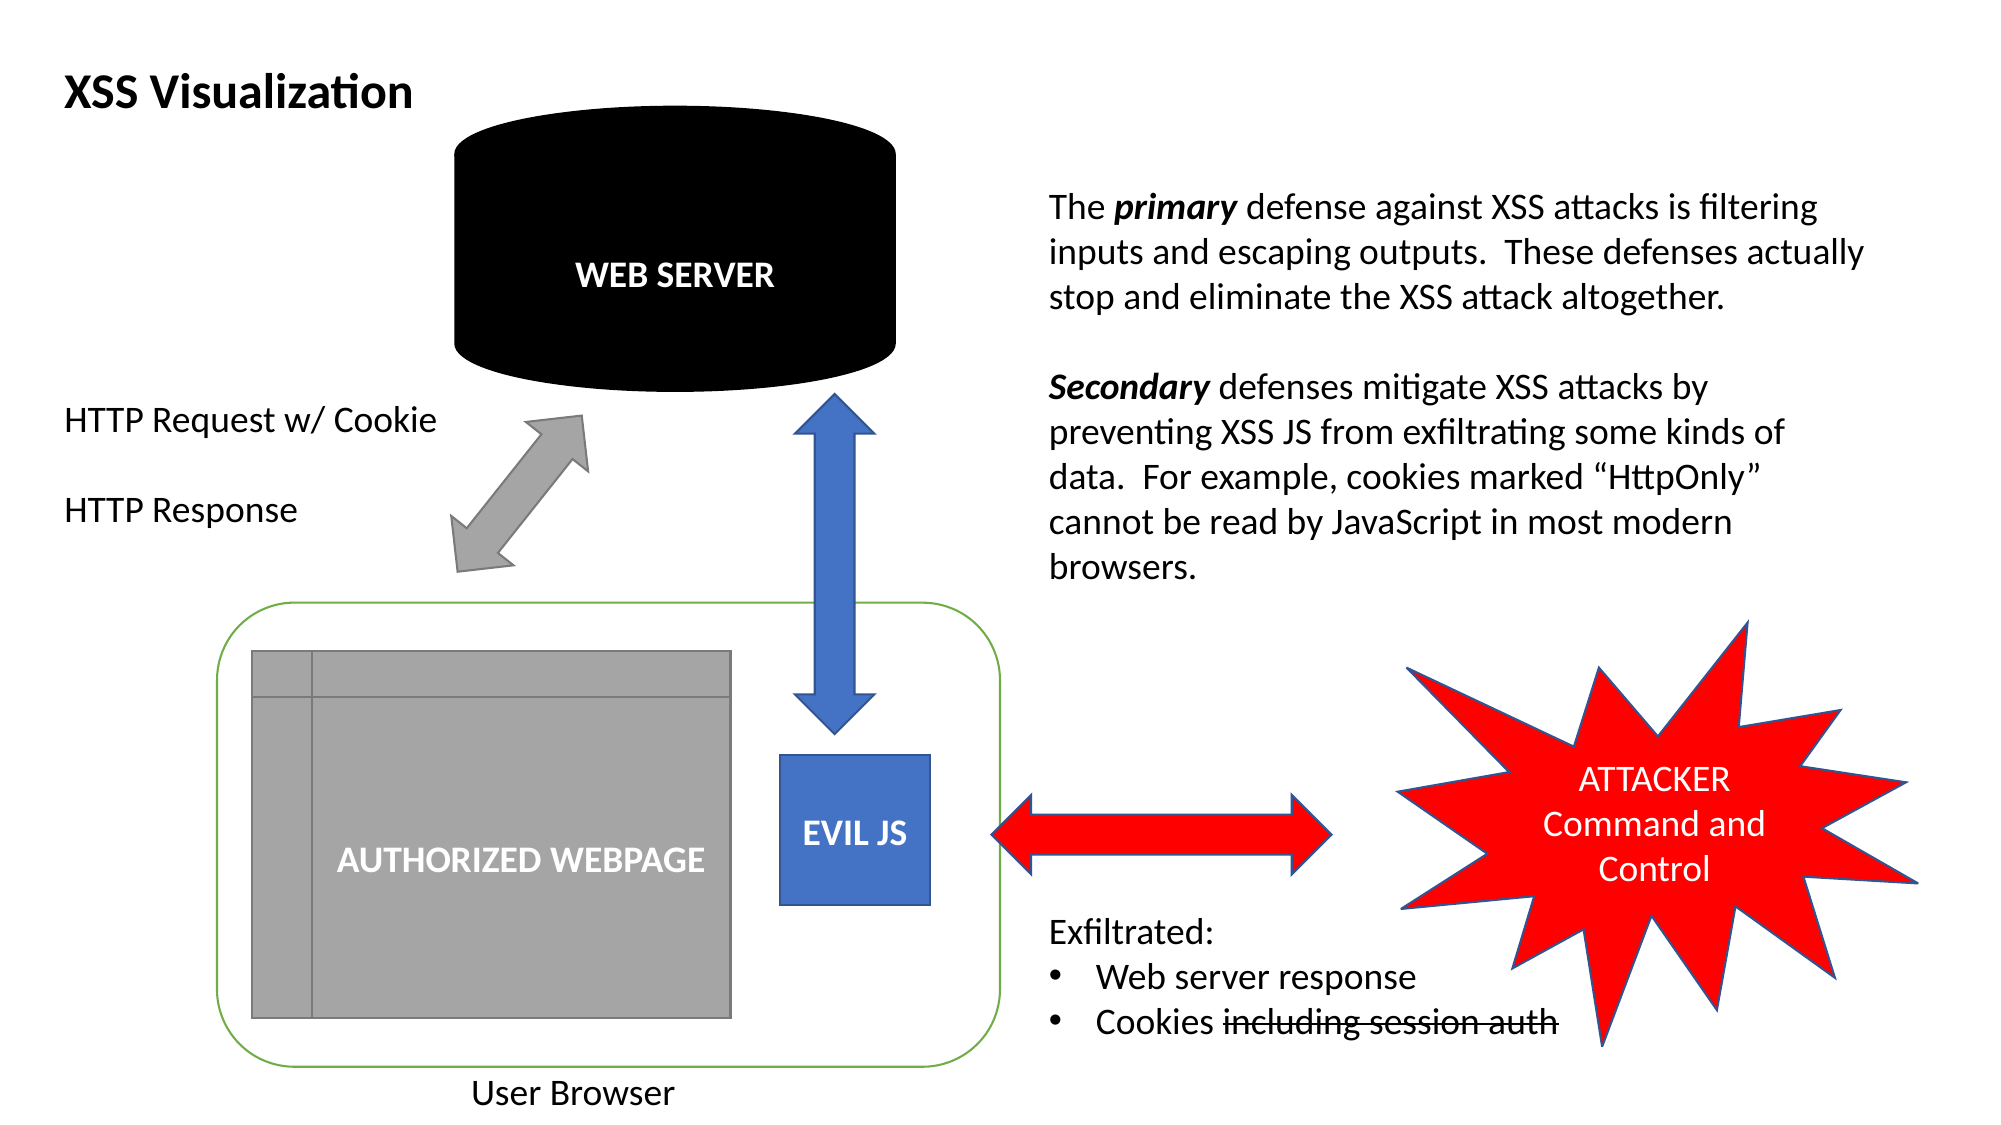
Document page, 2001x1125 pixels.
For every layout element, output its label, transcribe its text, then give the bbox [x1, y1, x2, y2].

text_box [792, 392, 877, 736]
text_box AUTHORIZED WEBPAGE [251, 650, 732, 1019]
text_box [989, 792, 1333, 877]
text_box User Browser [456, 1060, 691, 1121]
text_box ATTACKER Command and Control [1395, 619, 1919, 1021]
text_box Exfiltrated: Web server response Cookies including session auth [1034, 899, 1613, 1050]
text_box HTTP Request w/ Cookie HTTP Response [49, 387, 453, 538]
text_box [452, 414, 590, 573]
text_box [215, 601, 1002, 1068]
text_box XSS Visualization [49, 51, 430, 126]
text_box The primary defense against XSS attacks is filtering inputs and escaping outputs. These defenses actually stop and eliminate the XSS attack altogether. Secondary defenses mitigate XSS attacks by preventing XSS JS from exfiltrating some kinds of data. For example, cookies marked “HttpOnly” cannot be read by JavaScript in most modern browsers. [1034, 174, 1883, 595]
text_box EVIL JS [779, 754, 931, 906]
text_box WEB SERVER [454, 105, 896, 392]
